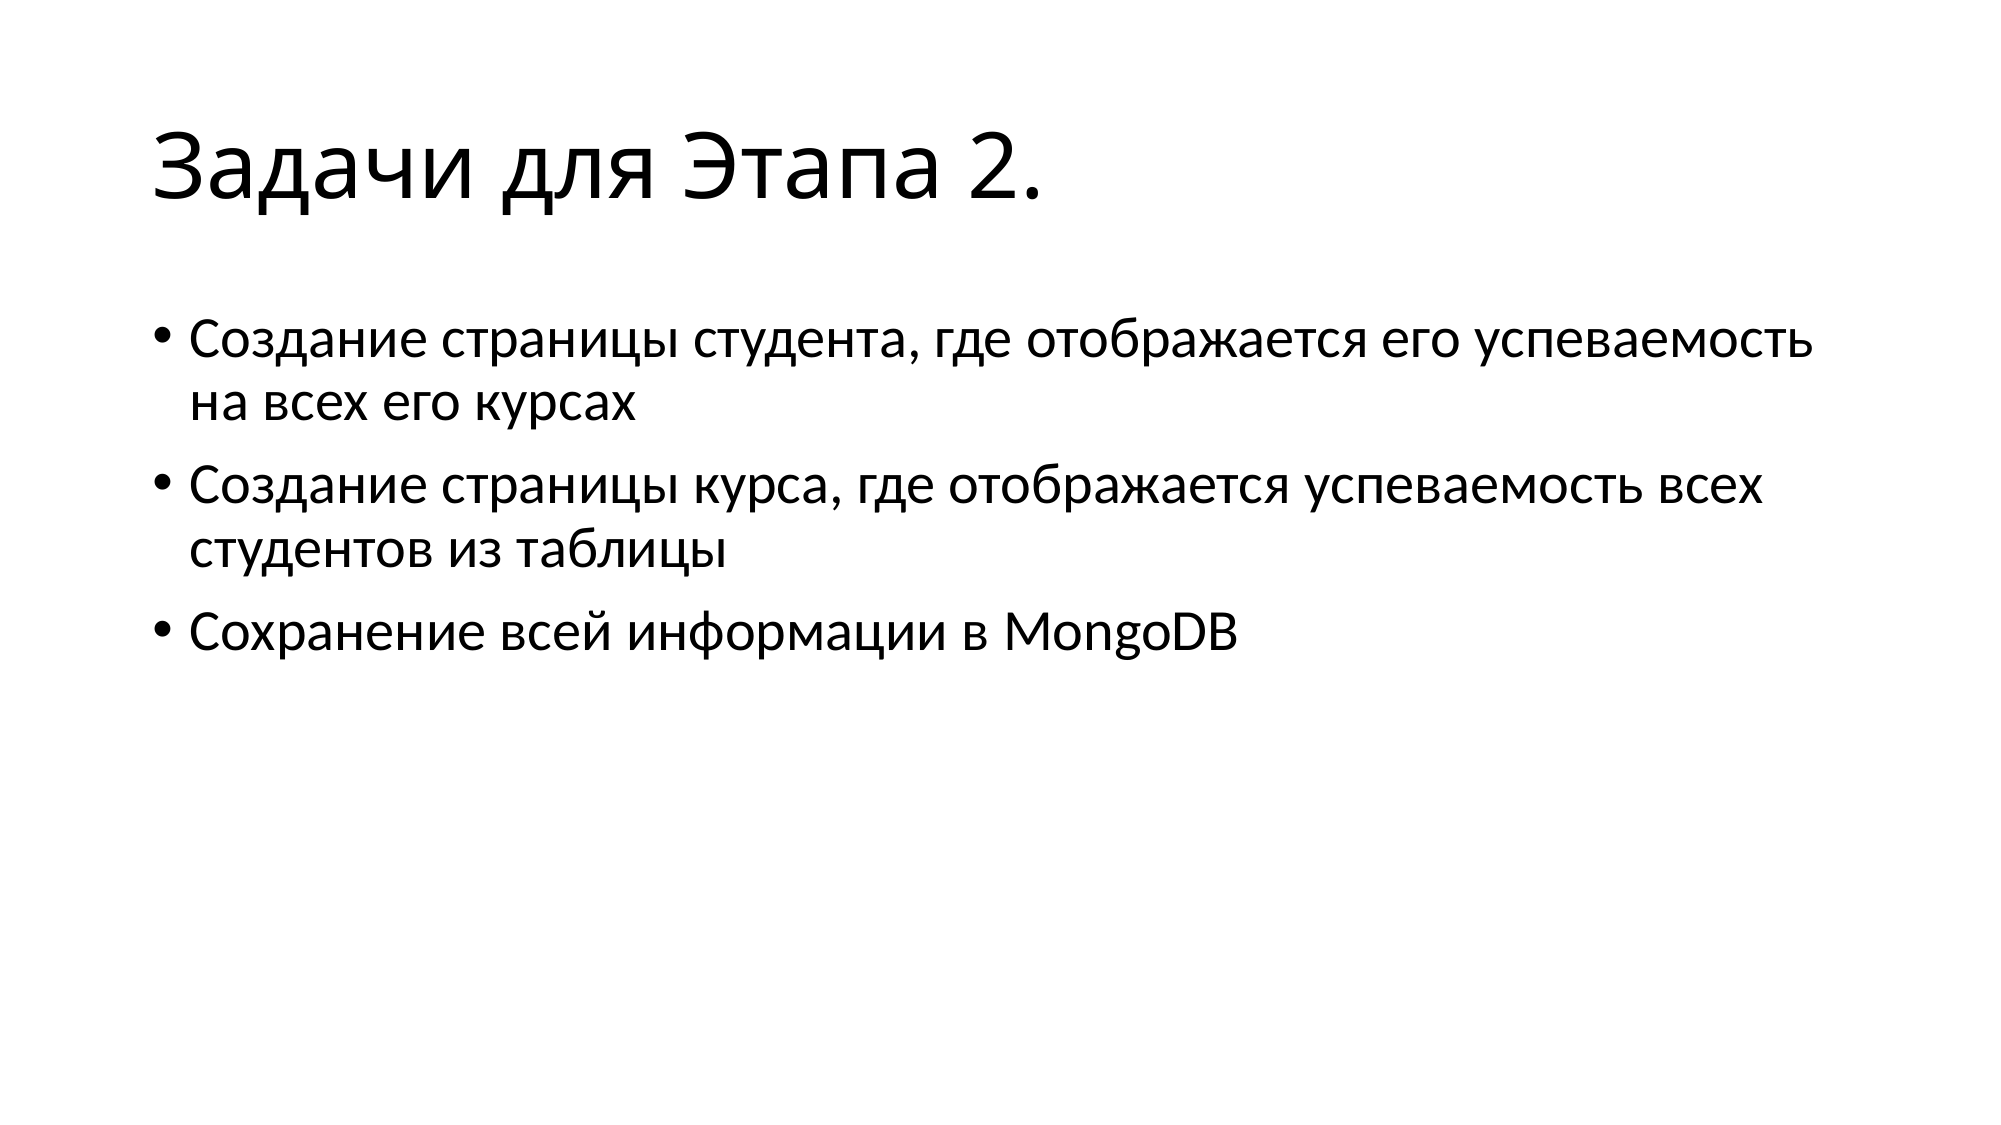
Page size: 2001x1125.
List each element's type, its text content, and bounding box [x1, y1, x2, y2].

list Создание страницы студента, где отображается его успеваемость на всех его курсах Создание страницы курса, где отображается успеваемость всех студентов из таблицы Сохранение всей информации в MongoDB [137, 299, 1863, 1014]
title Задачи для Этапа 2. [137, 59, 1863, 278]
